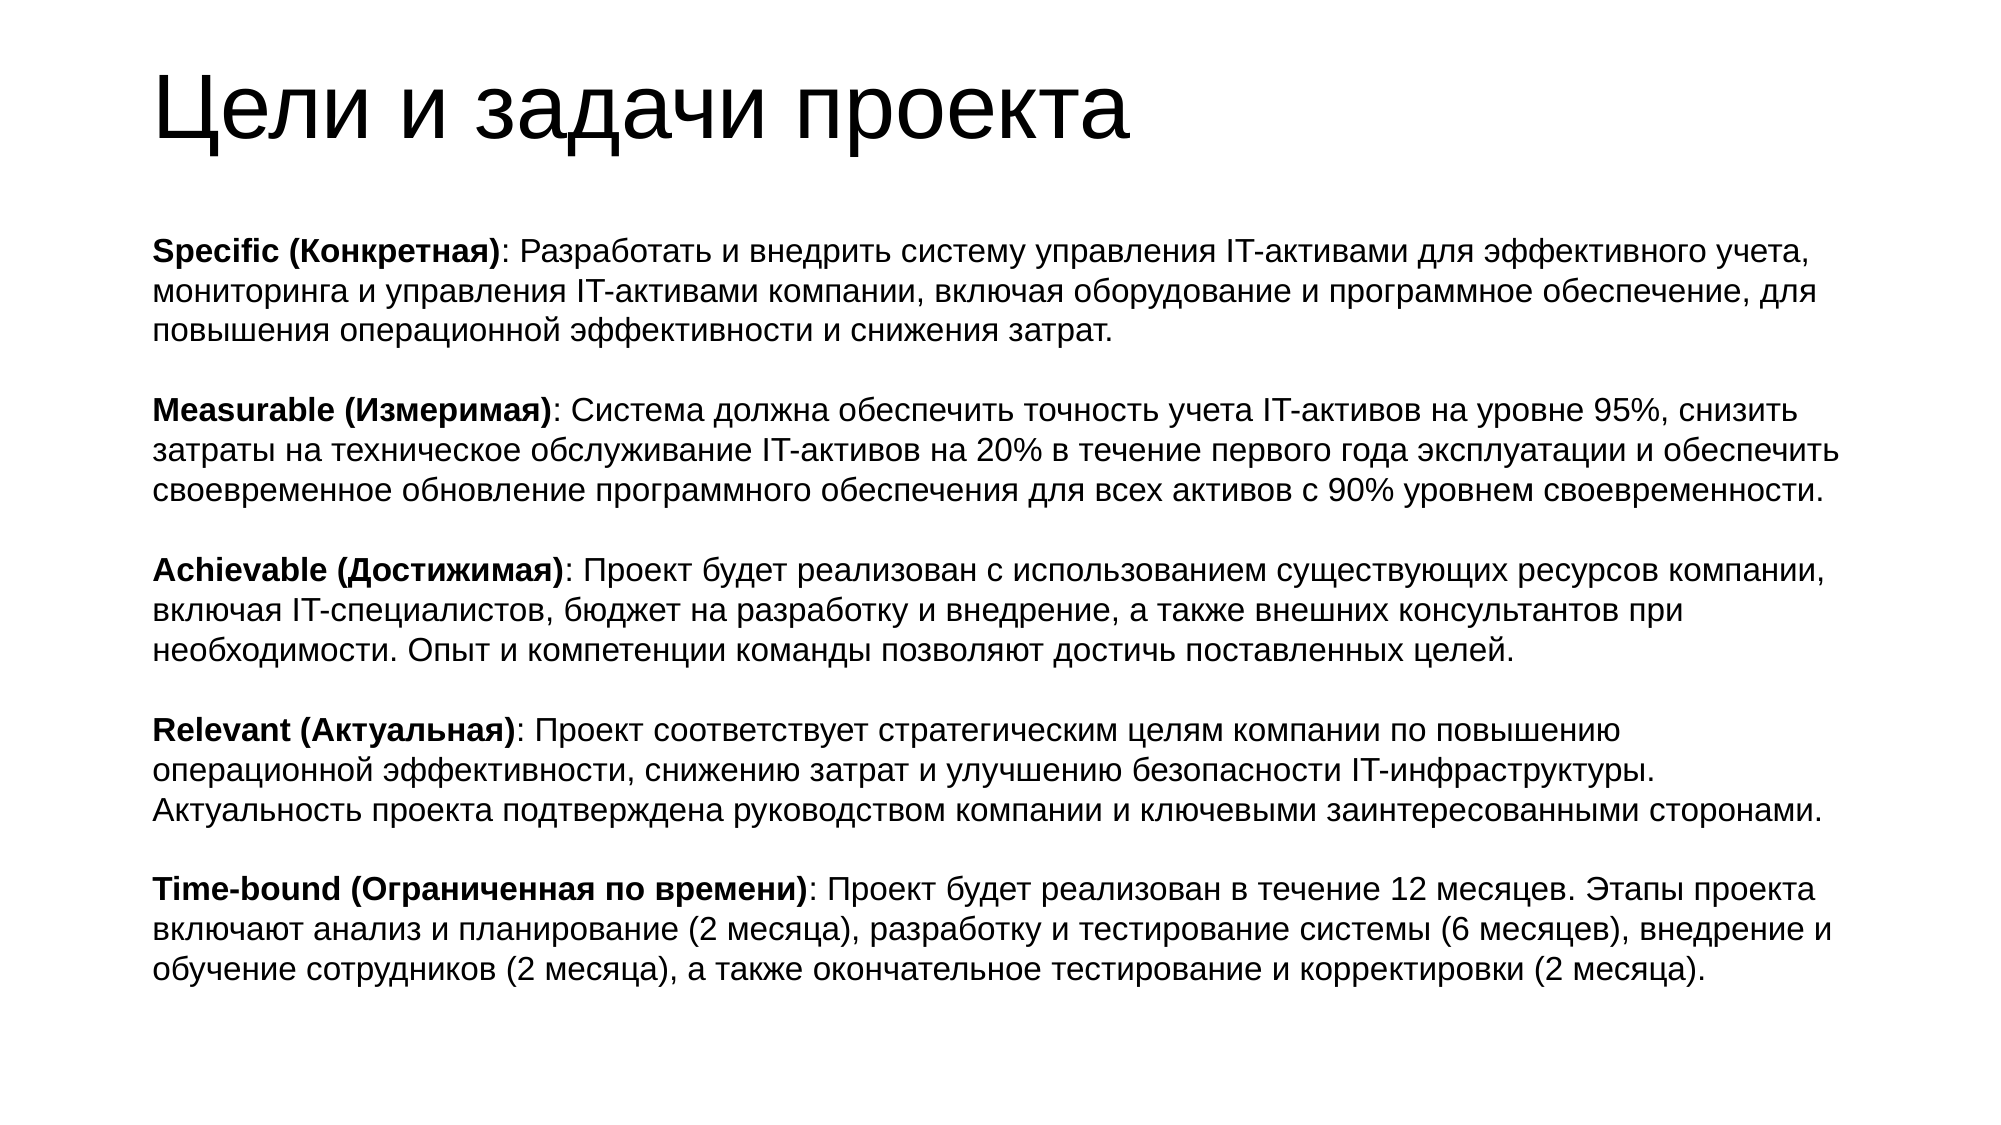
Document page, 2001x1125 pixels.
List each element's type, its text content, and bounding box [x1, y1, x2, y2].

list Specific (Конкретная): Разработать и внедрить систему управления IT-активами для эффективного учета, мониторинга и управления IT-активами компании, включая оборудование и программное обеспечение, для повышения операционной эффективности и снижения затрат. Measurable (Измеримая): Система должна обеспечить точность учета IT-активов на уровне 95%, снизить затраты на техническое обслуживание IT-активов на 20% в течение первого года эксплуатации и обеспечить своевременное обновление программного обеспечения для всех активов с 90% уровнем своевременности. Achievable (Достижимая): Проект будет реализован с использованием существующих ресурсов компании, включая IT-специалистов, бюджет на разработку и внедрение, а также внешних консультантов при необходимости. Опыт и компетенции команды позволяют достичь поставленных целей. Relevant (Актуальная): Проект соответствует стратегическим целям компании по повышению операционной эффективности, снижению затрат и улучшению безопасности IT-инфраструктуры. Актуальность проекта подтверждена руководством компании и ключевыми заинтересованными сторонами. Time-bound (Ограниченная по времени): Проект будет реализован в течение 12 месяцев. Этапы проекта включают анализ и планирование (2 месяца), разработку и тестирование системы (6 месяцев), внедрение и обучение сотрудников (2 месяца), а также окончательное тестирование и корректировки (2 месяца). [137, 221, 1863, 995]
title Цели и задачи проекта [137, 0, 1863, 218]
